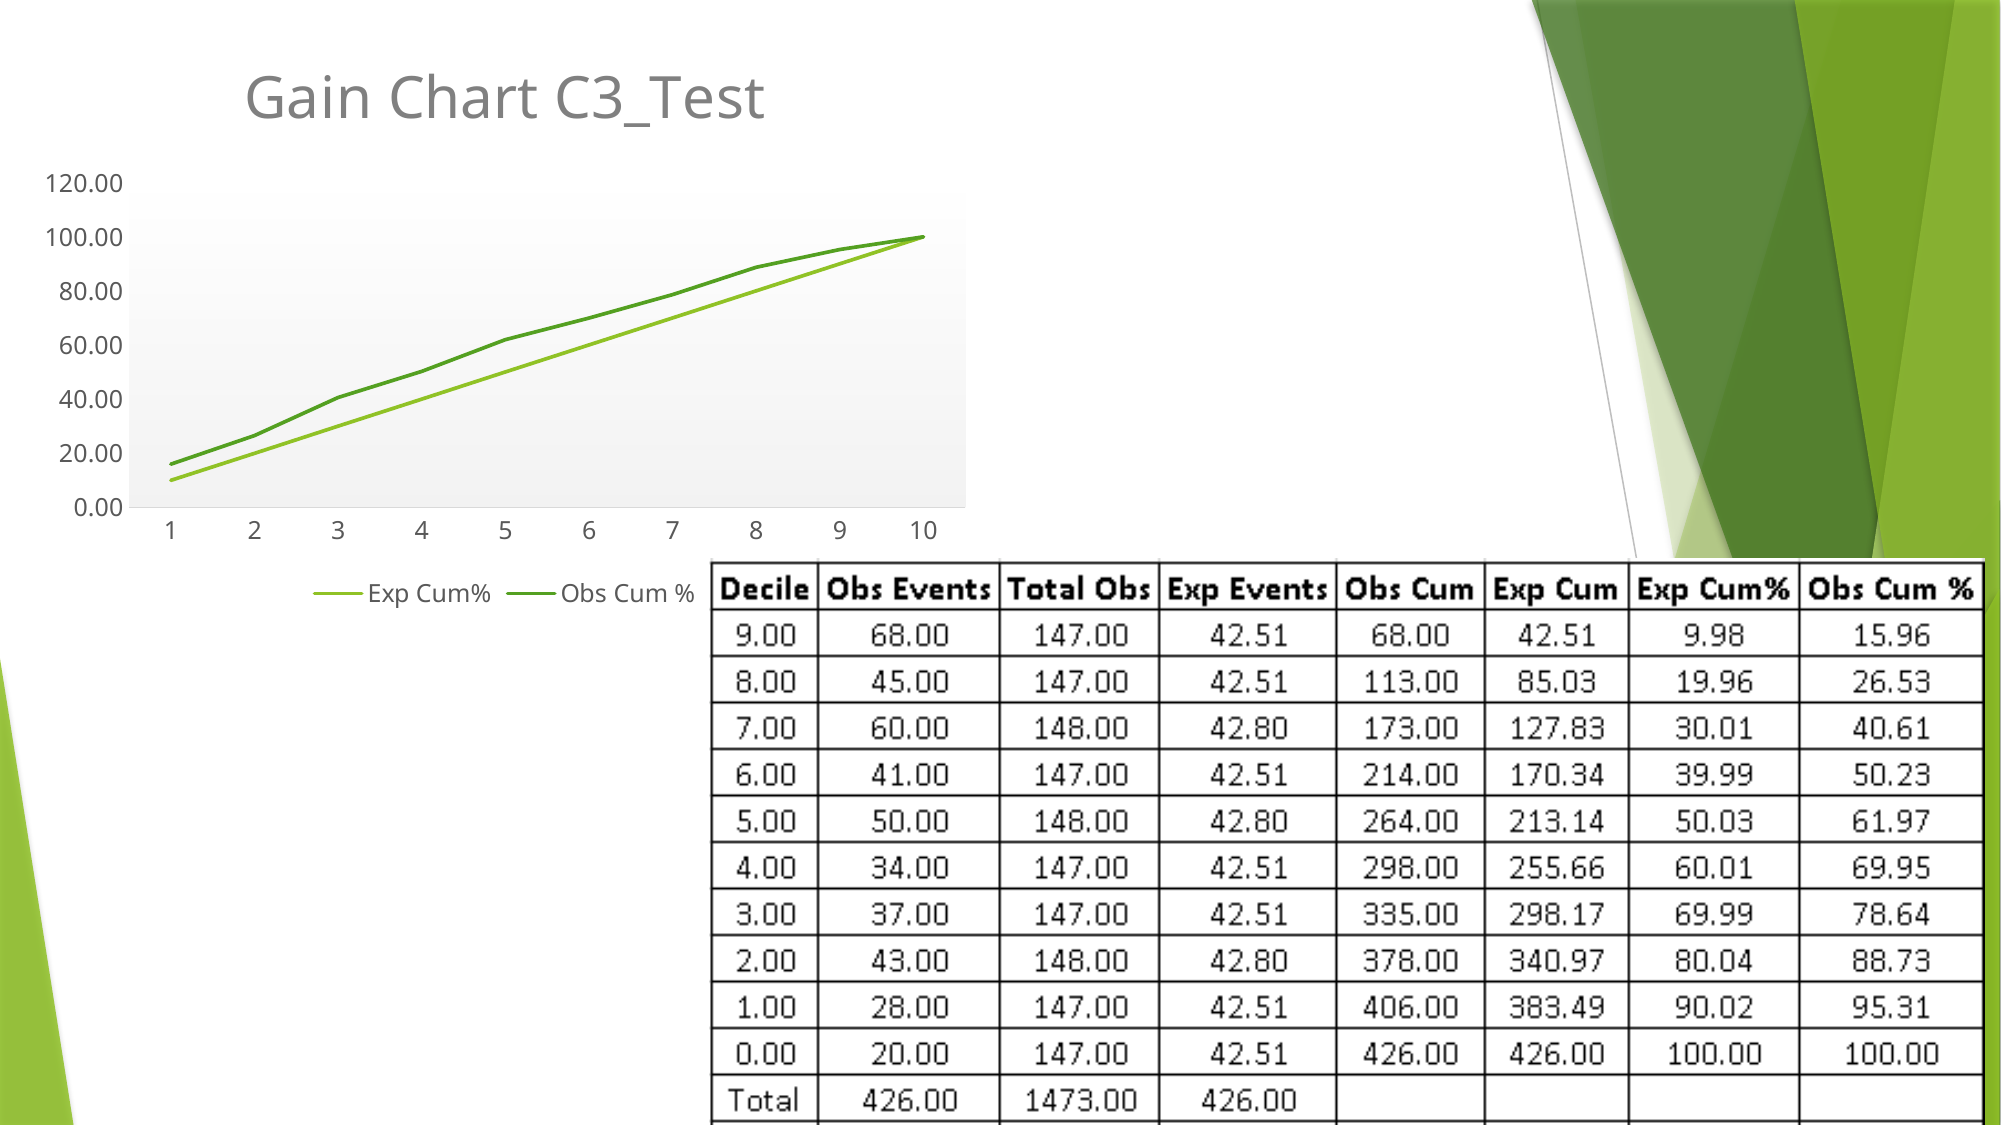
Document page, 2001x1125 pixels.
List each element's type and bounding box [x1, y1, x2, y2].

chart [24, 18, 985, 618]
picture [709, 557, 1986, 1125]
